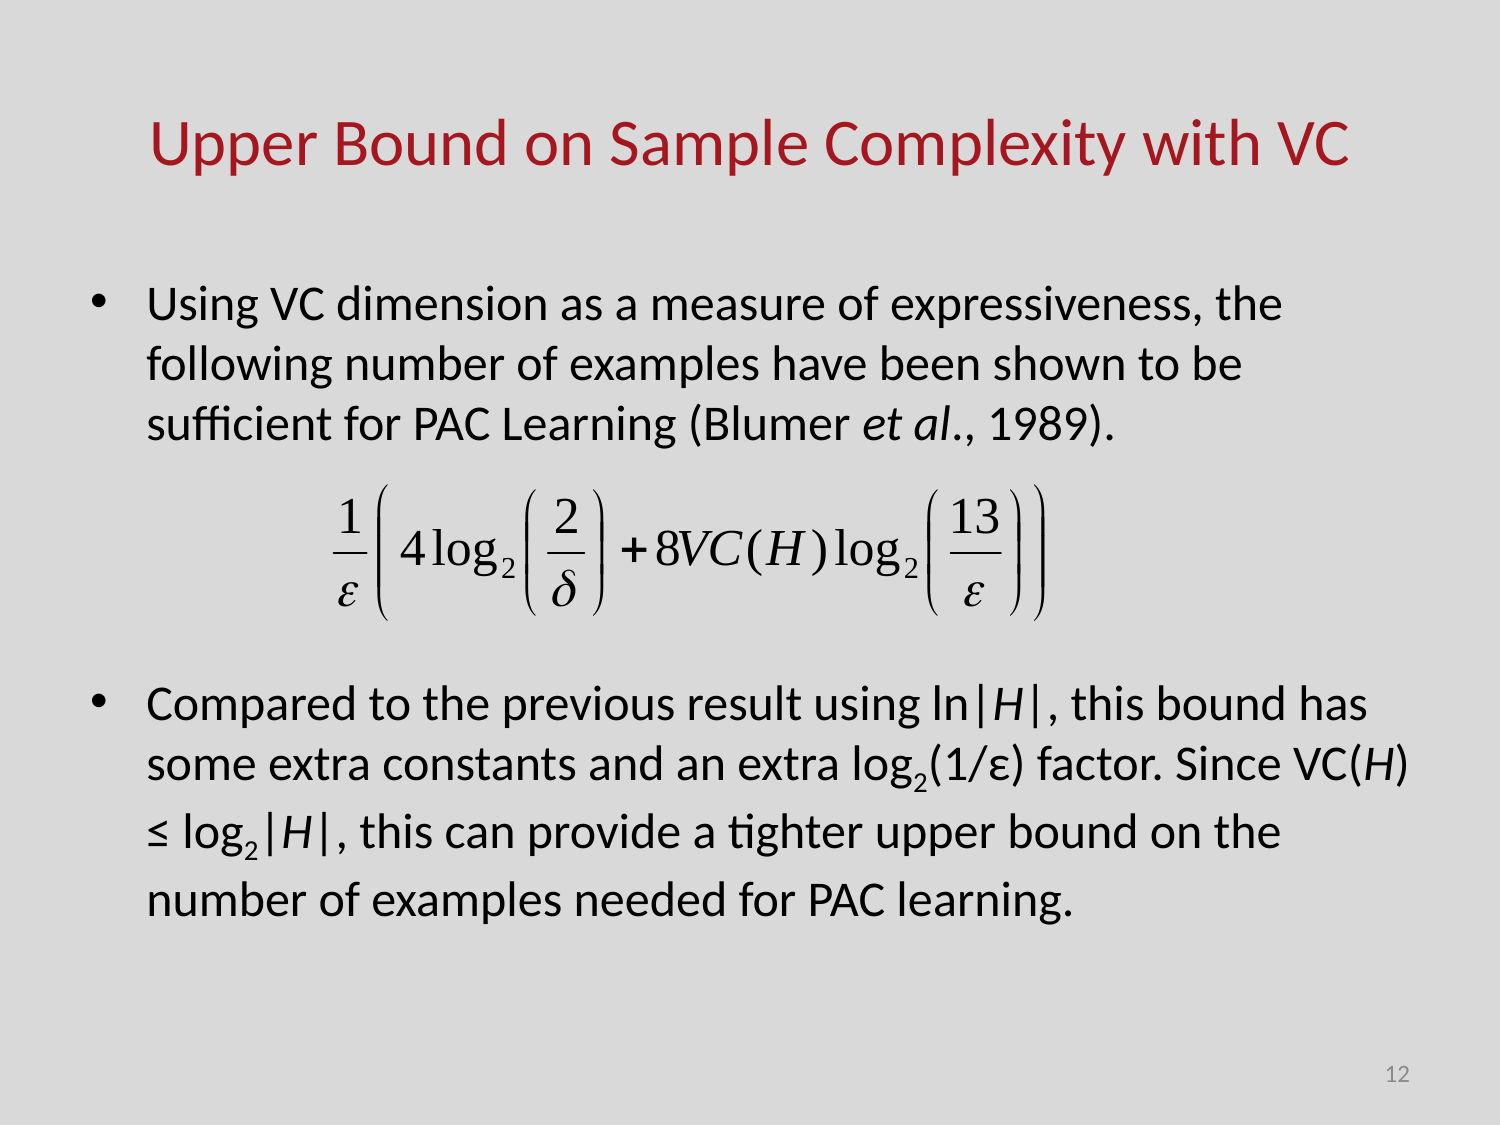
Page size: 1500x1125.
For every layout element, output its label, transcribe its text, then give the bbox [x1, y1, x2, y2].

list Using VC dimension as a measure of expressiveness, the following number of examples have been shown to be sufficient for PAC Learning (Blumer et al., 1989). Compared to the previous result using ln|H|, this bound has some extra constants and an extra log2(1/ε) factor. Since VC(H) ≤ log2|H|, this can provide a tighter upper bound on the number of examples needed for PAC learning. [75, 262, 1425, 1005]
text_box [324, 474, 1062, 632]
slide_number 12 [1074, 1042, 1425, 1103]
title Upper Bound on Sample Complexity with VC [75, 45, 1425, 233]
